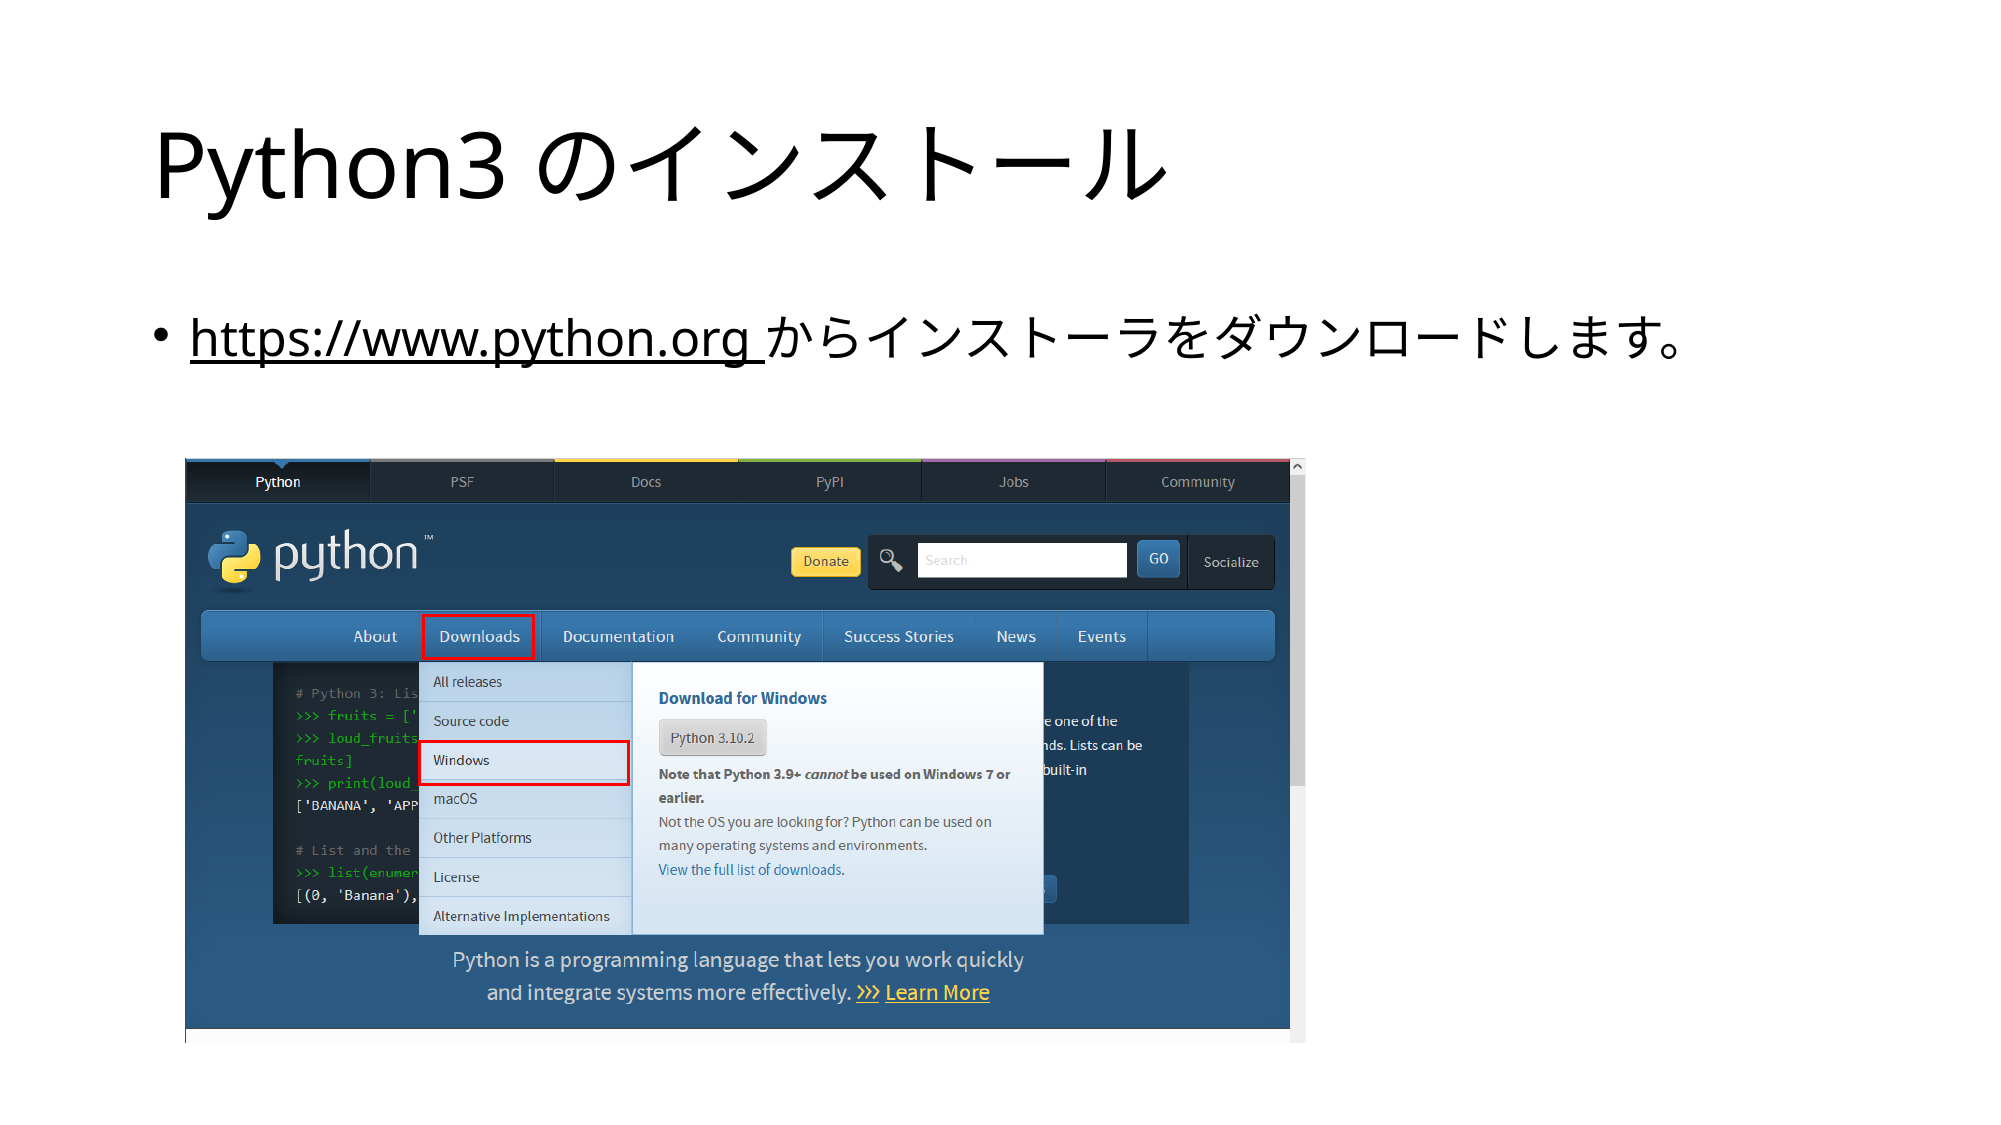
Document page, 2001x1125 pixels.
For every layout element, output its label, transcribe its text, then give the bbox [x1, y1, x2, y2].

list https://www.python.org からインストーラをダウンロードします。 [137, 299, 1863, 411]
picture [185, 458, 1306, 1043]
title Python3のインストール [137, 59, 1863, 278]
